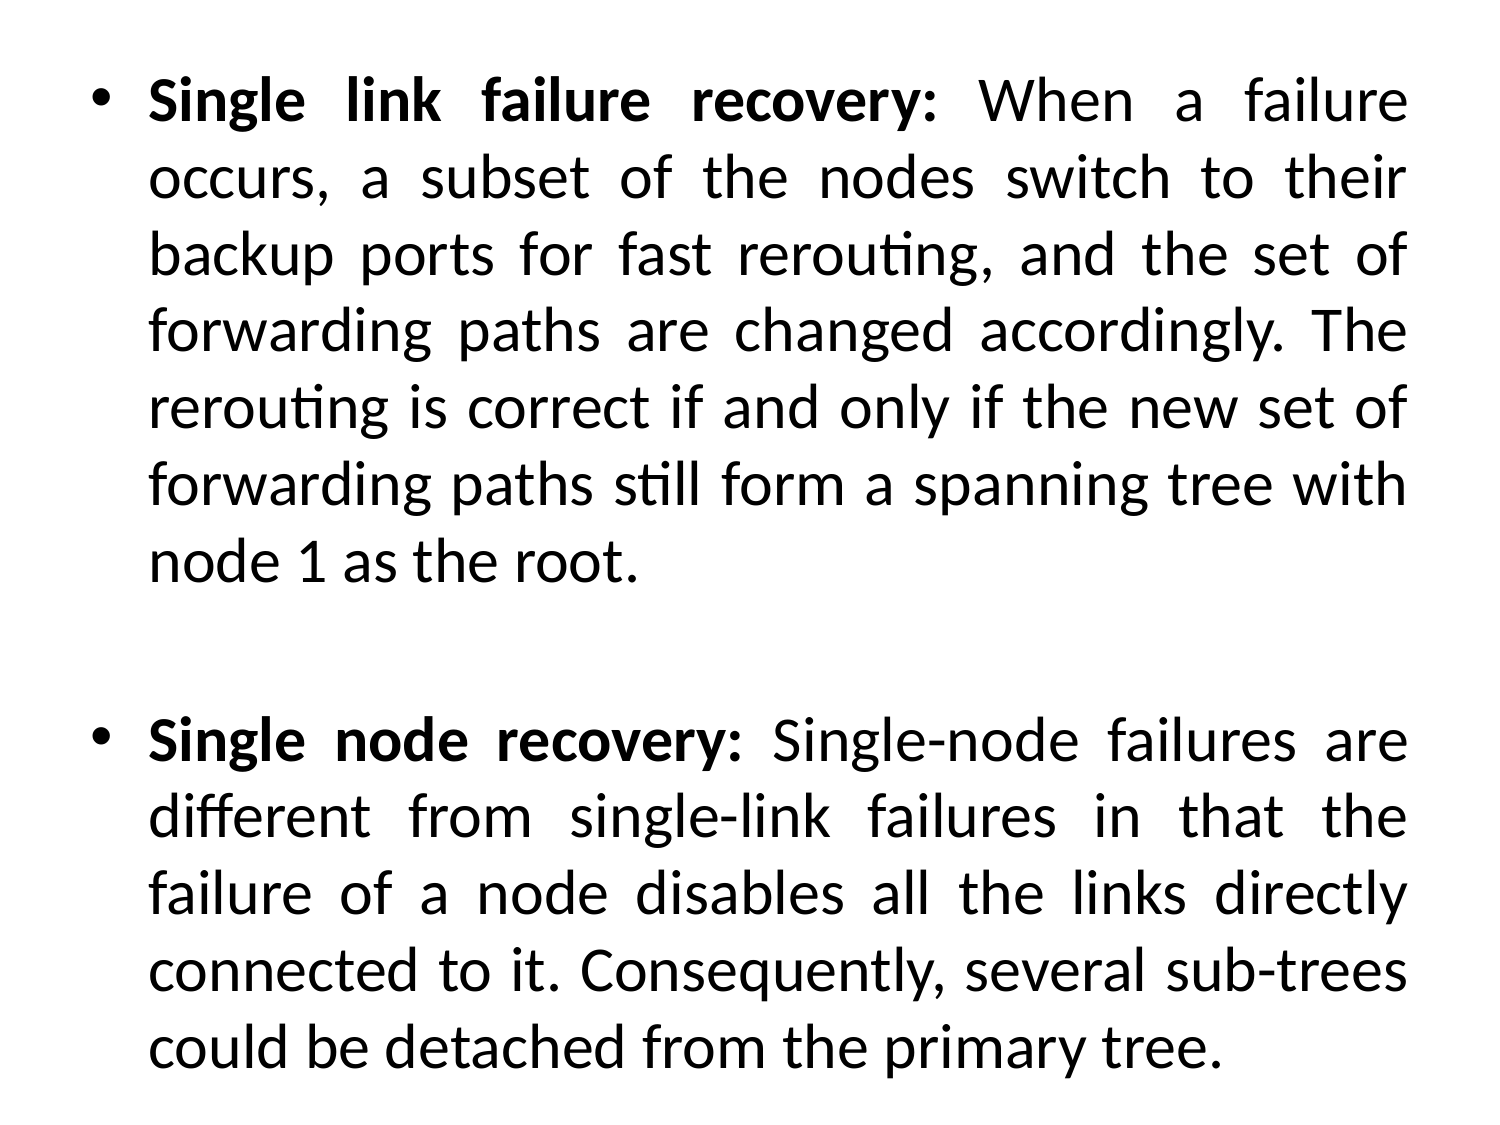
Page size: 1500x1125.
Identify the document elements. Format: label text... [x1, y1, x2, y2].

list Single link failure recovery: When a failure occurs, a subset of the nodes switch to their backup ports for fast rerouting, and the set of forwarding paths are changed accordingly. The rerouting is correct if and only if the new set of forwarding paths still form a spanning tree with node 1 as the root. Single node recovery: Single-node failures are different from single-link failures in that the failure of a node disables all the links directly connected to it. Consequently, several sub-trees could be detached from the primary tree. [75, 50, 1425, 1100]
